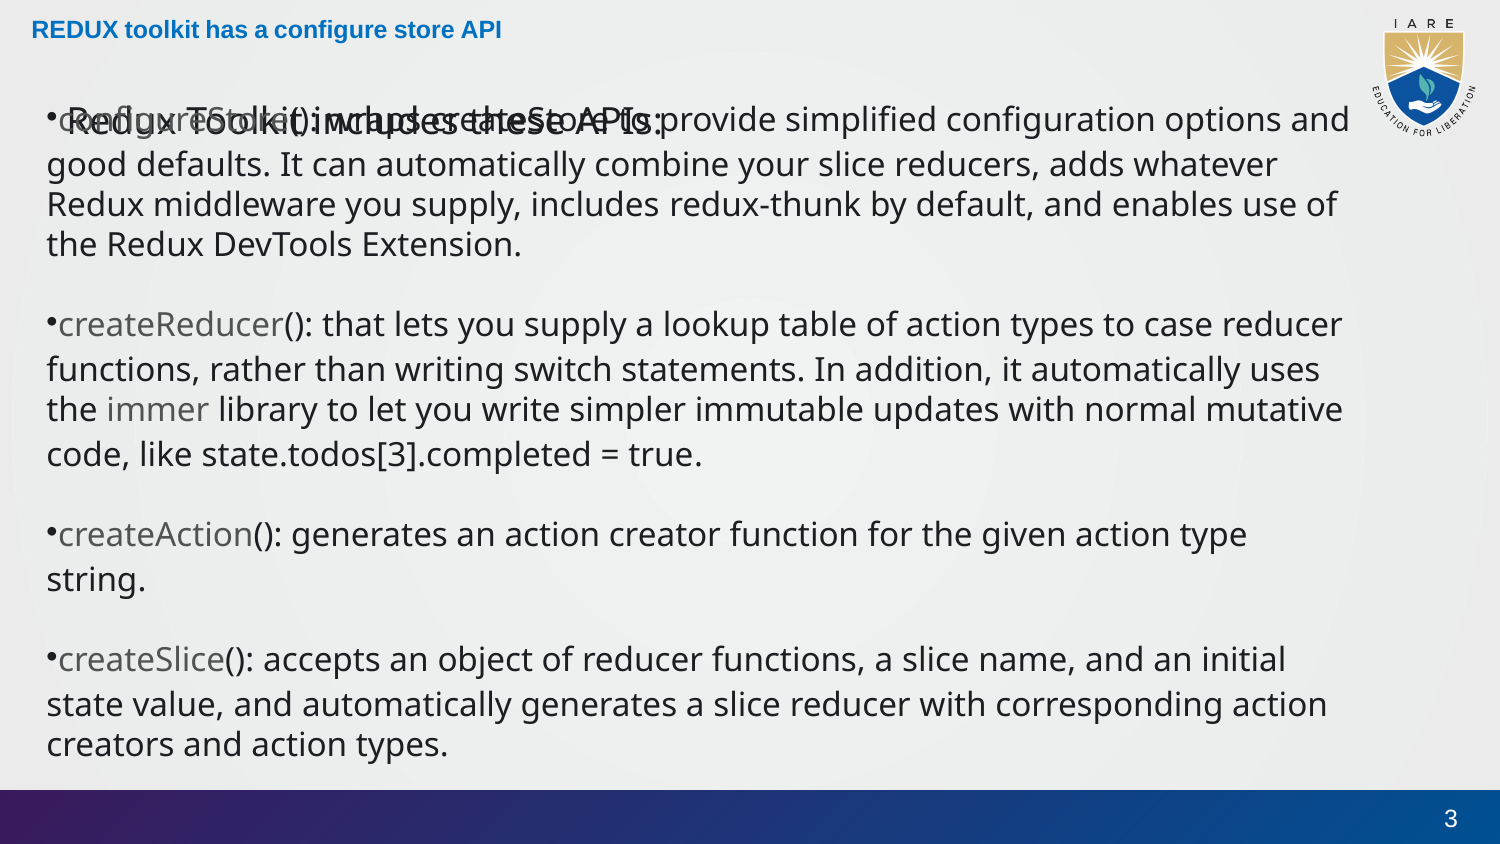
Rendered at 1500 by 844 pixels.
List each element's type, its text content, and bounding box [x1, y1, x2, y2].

text_box configureStore(): wraps createStore to provide simplified configuration options and good defaults. It can automatically combine your slice reducers, adds whatever Redux middleware you supply, includes redux-thunk by default, and enables use of the Redux DevTools Extension. createReducer(): that lets you supply a lookup table of action types to case reducer functions, rather than writing switch statements. In addition, it automatically uses the immer library to let you write simpler immutable updates with normal mutative code, like state.todos[3].completed = true. createAction(): generates an action creator function for the given action type string. createSlice(): accepts an object of reducer functions, a slice name, and an initial state value, and automatically generates a slice reducer with corresponding action creators and action types. [31, 50, 1371, 811]
title REDUX toolkit has a configure store API [31, 17, 1340, 50]
picture [1372, 19, 1490, 138]
slide_number 3 [1388, 790, 1474, 844]
